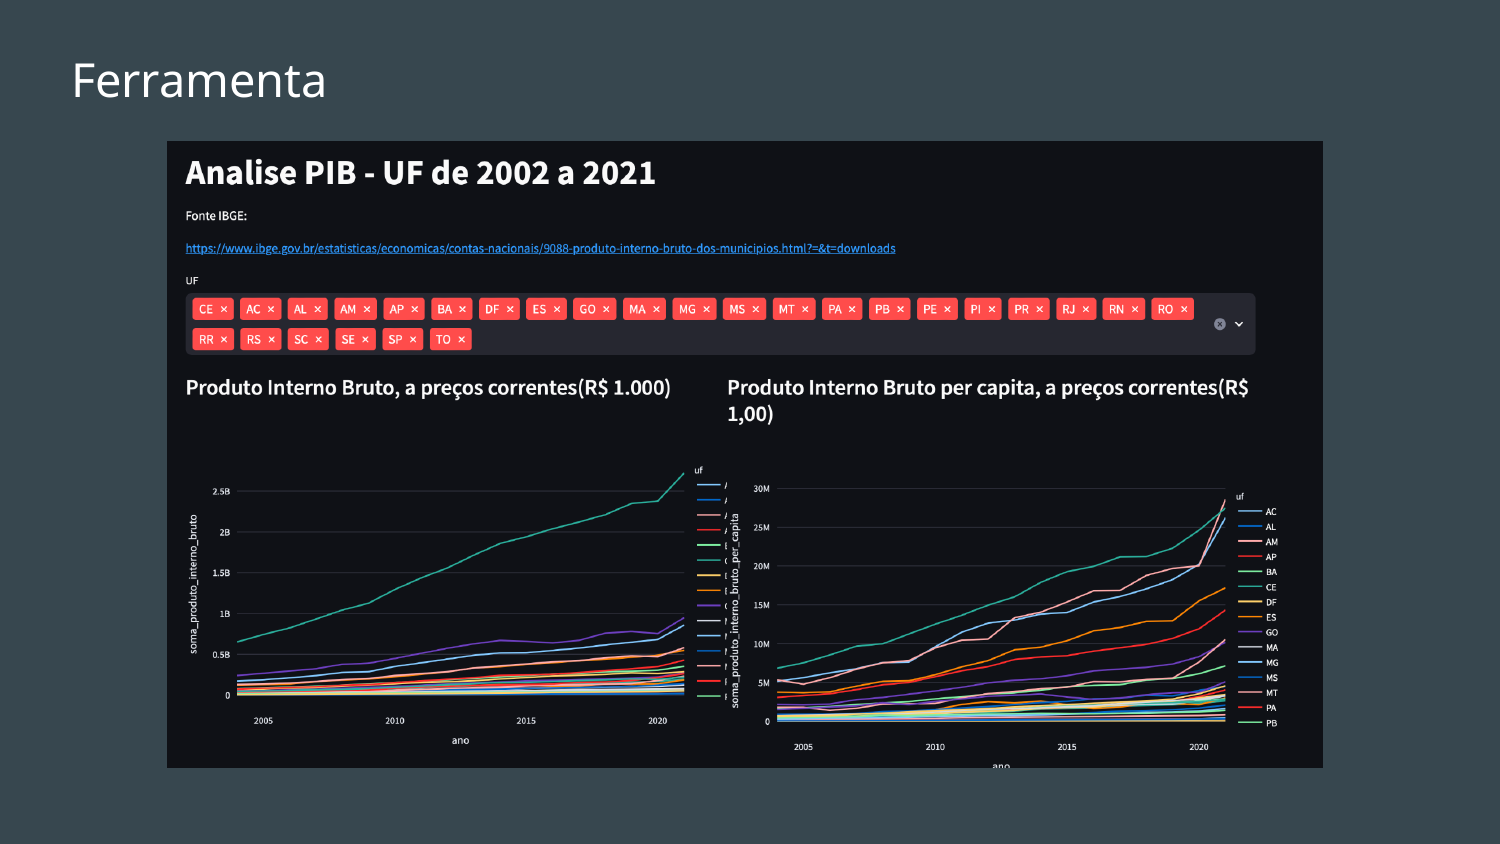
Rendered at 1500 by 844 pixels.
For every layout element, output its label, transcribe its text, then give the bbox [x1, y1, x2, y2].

picture [166, 140, 1323, 769]
title Ferramenta [56, 32, 1454, 127]
